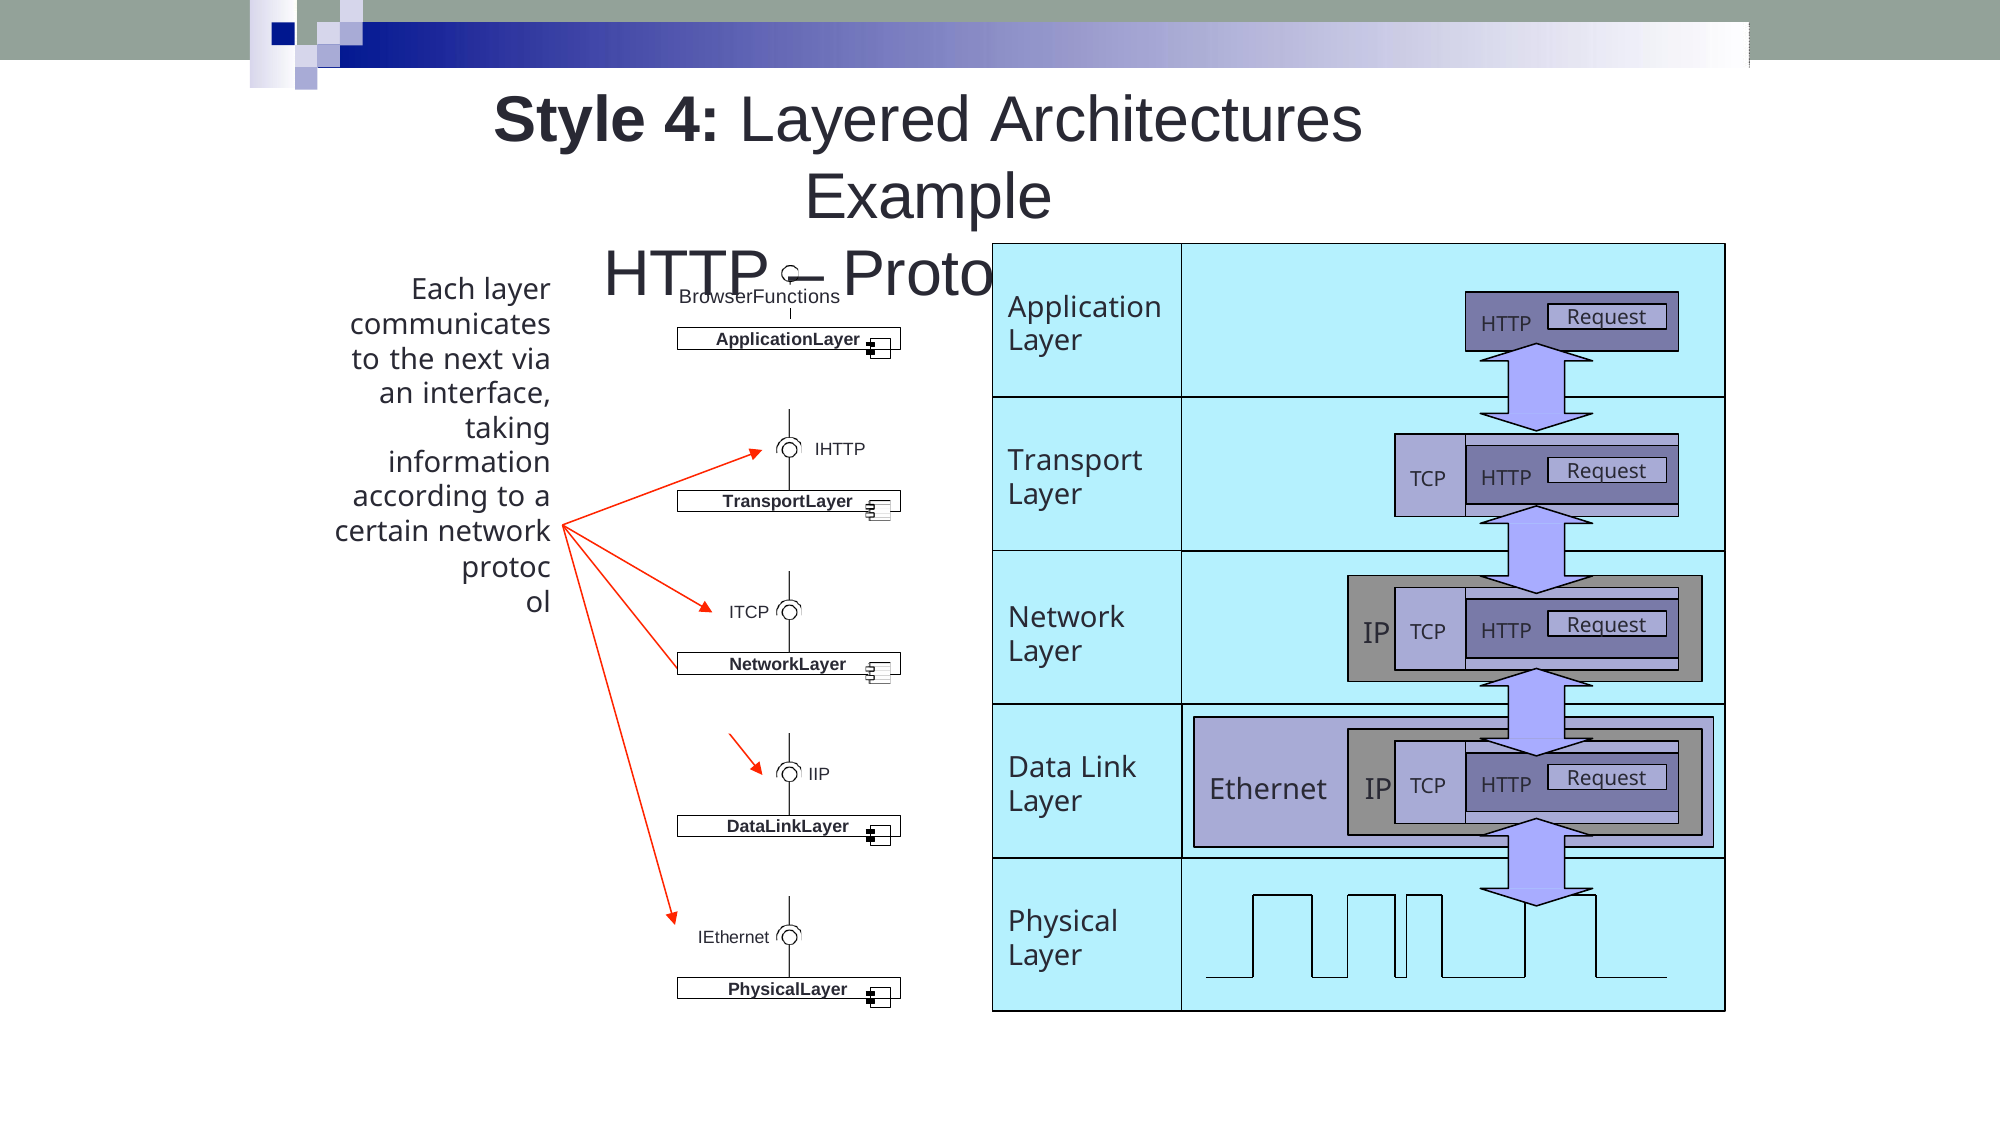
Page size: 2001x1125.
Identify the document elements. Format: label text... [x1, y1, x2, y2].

text_box [1466, 505, 1536, 517]
text_box [249, 0, 297, 88]
text_box [992, 243, 1182, 396]
text_box [865, 662, 891, 684]
text_box Request [1548, 303, 1667, 329]
text_box [776, 733, 802, 815]
text_box [1480, 343, 1593, 431]
text_box [1558, 704, 1726, 858]
text_box [340, 22, 1750, 68]
text_box [748, 448, 763, 461]
text_box HTTP [1478, 464, 1536, 489]
text_box [1395, 433, 1466, 517]
text_box [992, 396, 1182, 550]
text_box [677, 512, 901, 572]
text_box [665, 911, 678, 925]
text_box [1466, 659, 1679, 671]
text_box [317, 22, 339, 44]
text_box [992, 704, 1181, 857]
text_box HTTP [1478, 310, 1536, 336]
text_box TCP [1408, 772, 1452, 798]
text_box [1347, 575, 1525, 682]
text_box [1565, 550, 1725, 704]
text_box [869, 337, 891, 359]
text_box [1182, 858, 1725, 1012]
text_box TransportLayer [677, 490, 901, 512]
text_box [869, 825, 891, 846]
text_box Application Layer [1005, 289, 1172, 357]
text_box [781, 265, 799, 283]
text_box [992, 550, 1182, 704]
text_box TCP [1408, 465, 1452, 491]
text_box [1182, 550, 1508, 704]
text_box [865, 500, 891, 521]
text_box [1465, 445, 1679, 505]
text_box PhysicalLayer [677, 977, 901, 999]
text_box Data Link Layer [1005, 750, 1148, 818]
text_box [1465, 291, 1679, 351]
text_box [677, 674, 901, 734]
text_box DataLinkLayer [677, 814, 901, 837]
text_box ITCP [727, 600, 772, 622]
text_box [295, 67, 318, 90]
text_box [1465, 752, 1679, 812]
text_box [1537, 505, 1679, 517]
text_box [1182, 243, 1725, 397]
text_box Transport Layer [1005, 443, 1145, 511]
text_box [1466, 740, 1520, 752]
text_box [992, 857, 1182, 1012]
text_box Each layer communicates to the next via an interface, taking information according to a certain network protocol [319, 272, 552, 618]
text_box [1480, 668, 1593, 756]
text_box [1480, 505, 1593, 594]
text_box IHTTP [812, 438, 868, 460]
text_box BrowserFunctions [676, 283, 847, 308]
text_box [1480, 818, 1593, 906]
text_box [698, 600, 713, 613]
text_box [1548, 575, 1703, 682]
text_box Network Layer [1005, 599, 1133, 668]
text_box [271, 22, 295, 46]
text_box [1466, 812, 1679, 824]
text_box [1182, 397, 1725, 550]
text_box Physical Layer [1005, 904, 1128, 971]
text_box [1553, 740, 1679, 752]
text_box ApplicationLayer [677, 327, 901, 350]
text_box IP [1361, 613, 1395, 649]
text_box [749, 761, 763, 775]
text_box IEthernet [695, 925, 772, 947]
text_box [339, 0, 363, 22]
text_box [1395, 587, 1466, 671]
text_box HTTP [1478, 771, 1536, 797]
text_box HTTP [1478, 617, 1536, 643]
text_box [295, 45, 317, 67]
text_box [869, 987, 891, 1008]
text_box TCP [1408, 619, 1452, 645]
text_box [339, 22, 363, 46]
text_box [776, 409, 802, 491]
text_box [1181, 704, 1515, 858]
text_box [1466, 433, 1679, 445]
text_box [776, 896, 802, 978]
text_box Request [1548, 764, 1667, 790]
text_box Ethernet IP [1207, 770, 1395, 806]
text_box [776, 571, 802, 653]
text_box [1465, 599, 1679, 659]
text_box [1395, 740, 1466, 824]
text_box Request [1548, 611, 1667, 637]
text_box Request [1548, 457, 1667, 483]
text_box [1466, 587, 1679, 599]
text_box Style 4: Layered Architectures Example HTTP – Protocol Stack [362, 76, 1495, 309]
text_box NetworkLayer [677, 652, 901, 674]
text_box IIP [806, 762, 833, 785]
text_box [317, 44, 340, 68]
